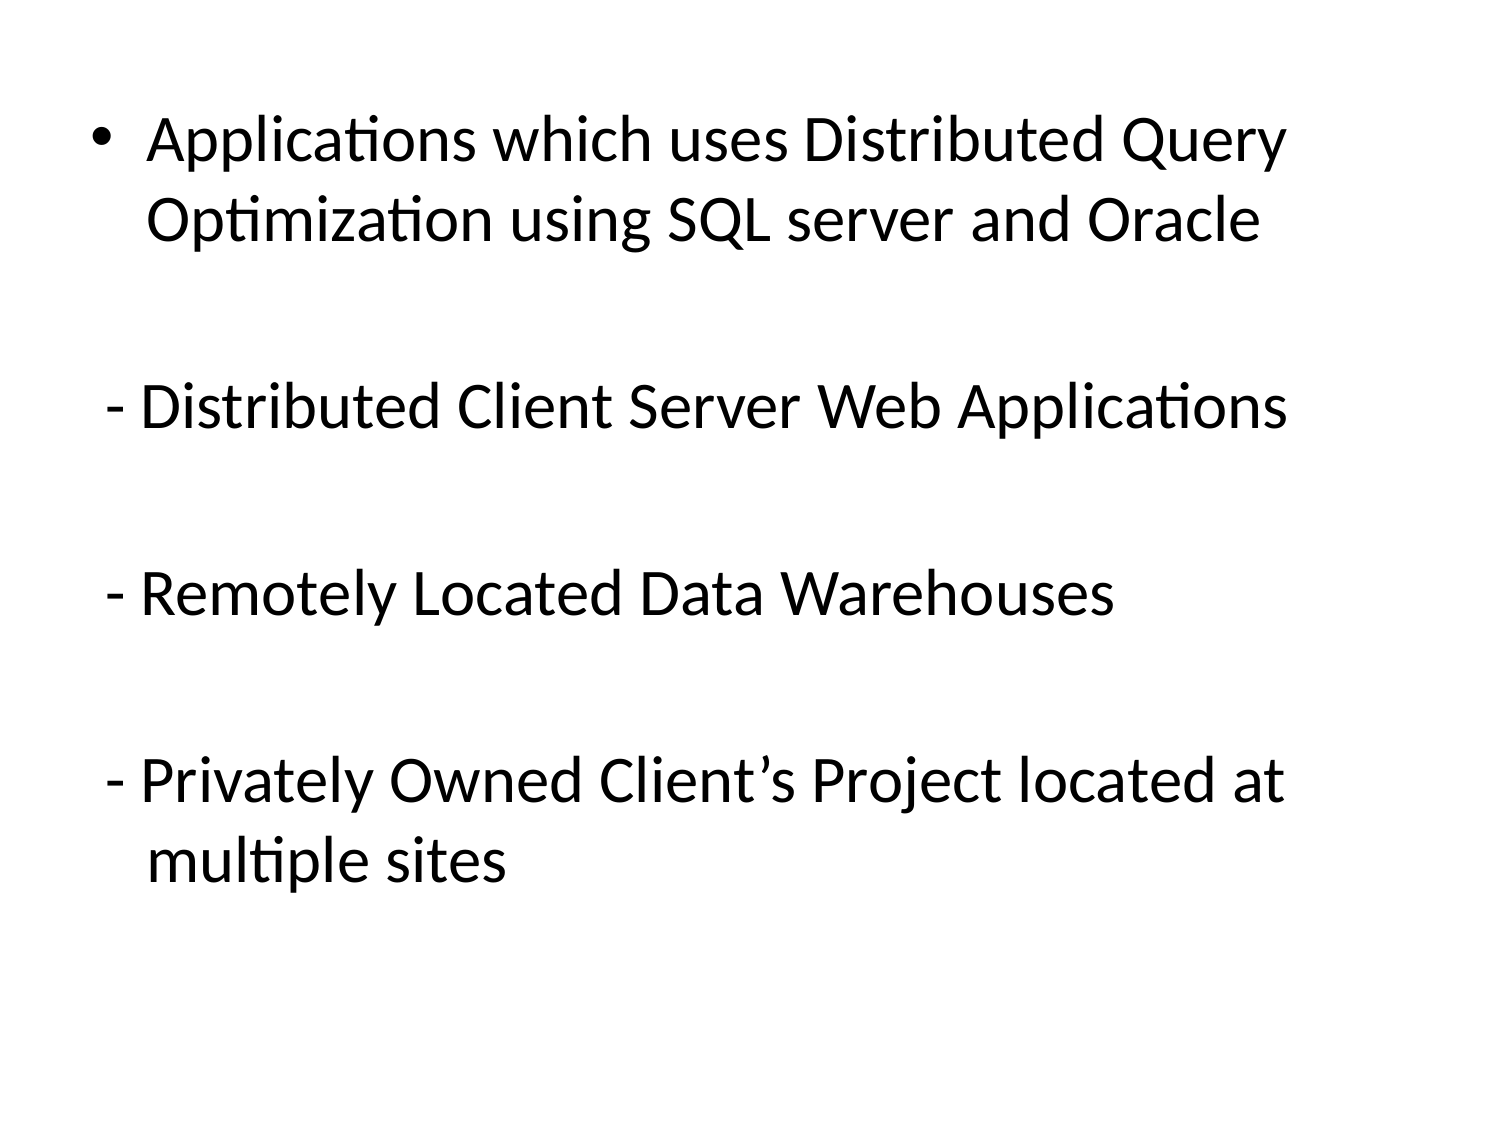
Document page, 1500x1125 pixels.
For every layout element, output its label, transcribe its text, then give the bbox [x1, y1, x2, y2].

list Applications which uses Distributed Query Optimization using SQL server and Oracle - Distributed Client Server Web Applications - Remotely Located Data Warehouses - Privately Owned Client’s Project located at multiple sites [75, 87, 1425, 1005]
